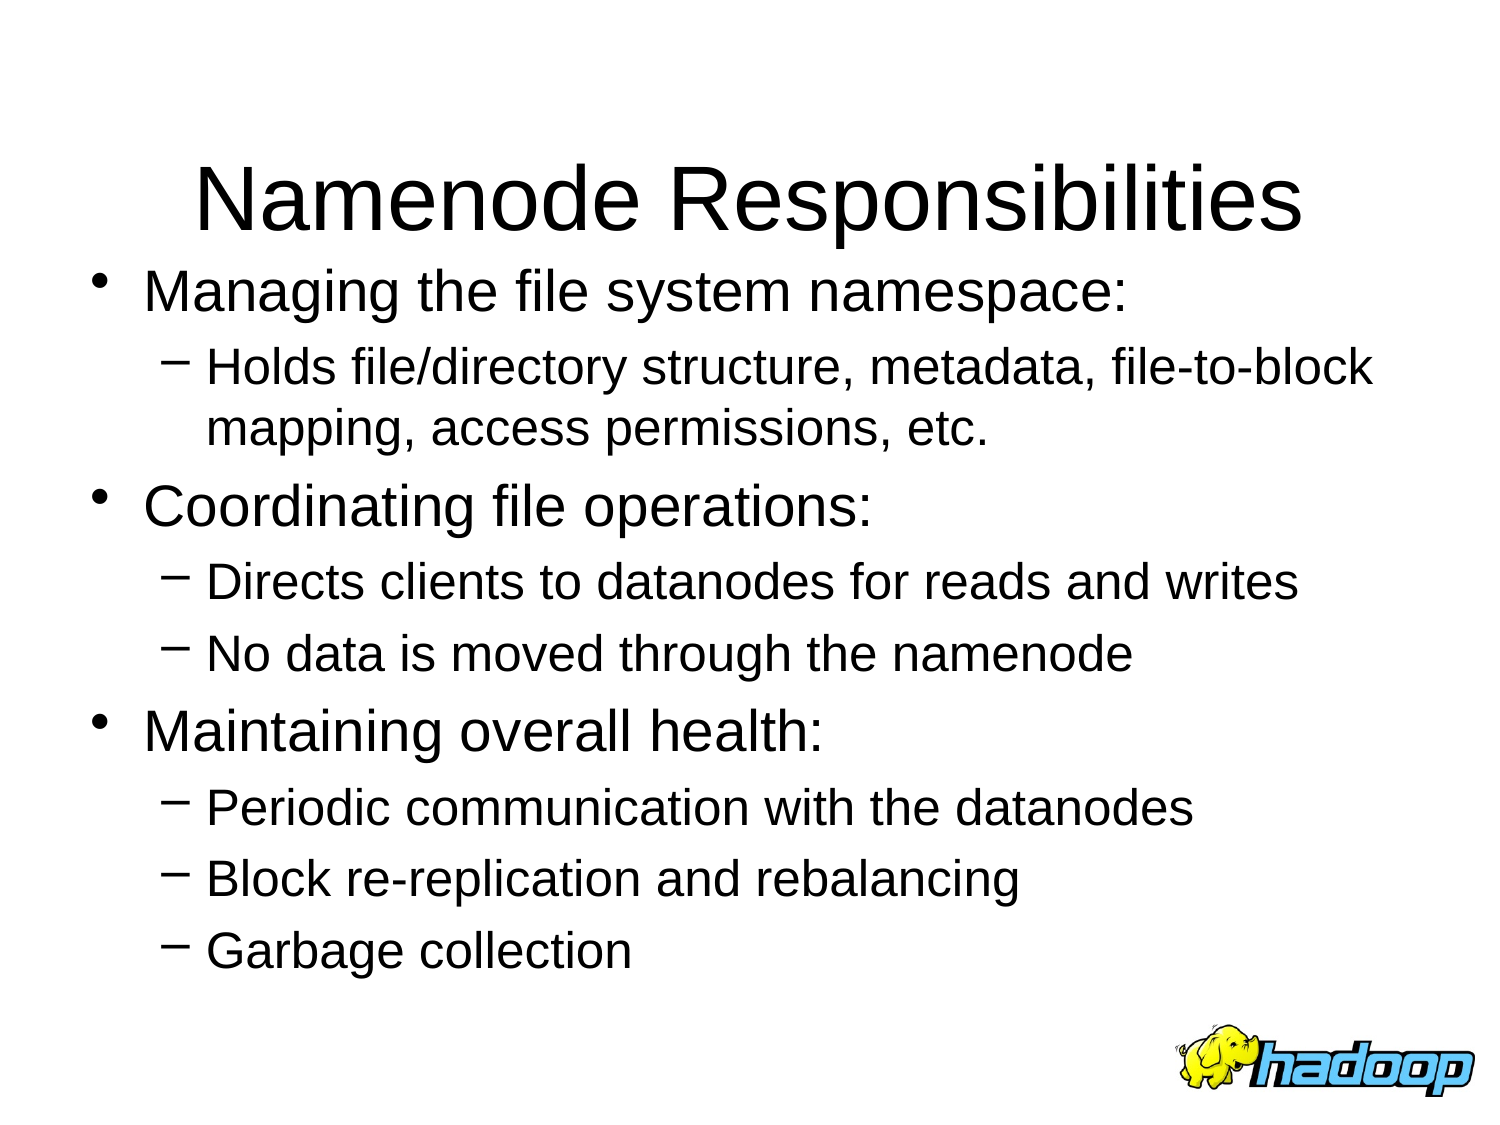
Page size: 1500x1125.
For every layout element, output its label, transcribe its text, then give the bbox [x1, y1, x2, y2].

list Managing the file system namespace: Holds file/directory structure, metadata, file-to-block mapping, access permissions, etc. Coordinating file operations: Directs clients to datanodes for reads and writes No data is moved through the namenode Maintaining overall health: Periodic communication with the datanodes Block re-replication and rebalancing Garbage collection [75, 245, 1425, 988]
picture [1175, 1024, 1475, 1097]
title Namenode Responsibilities [112, 99, 1388, 245]
